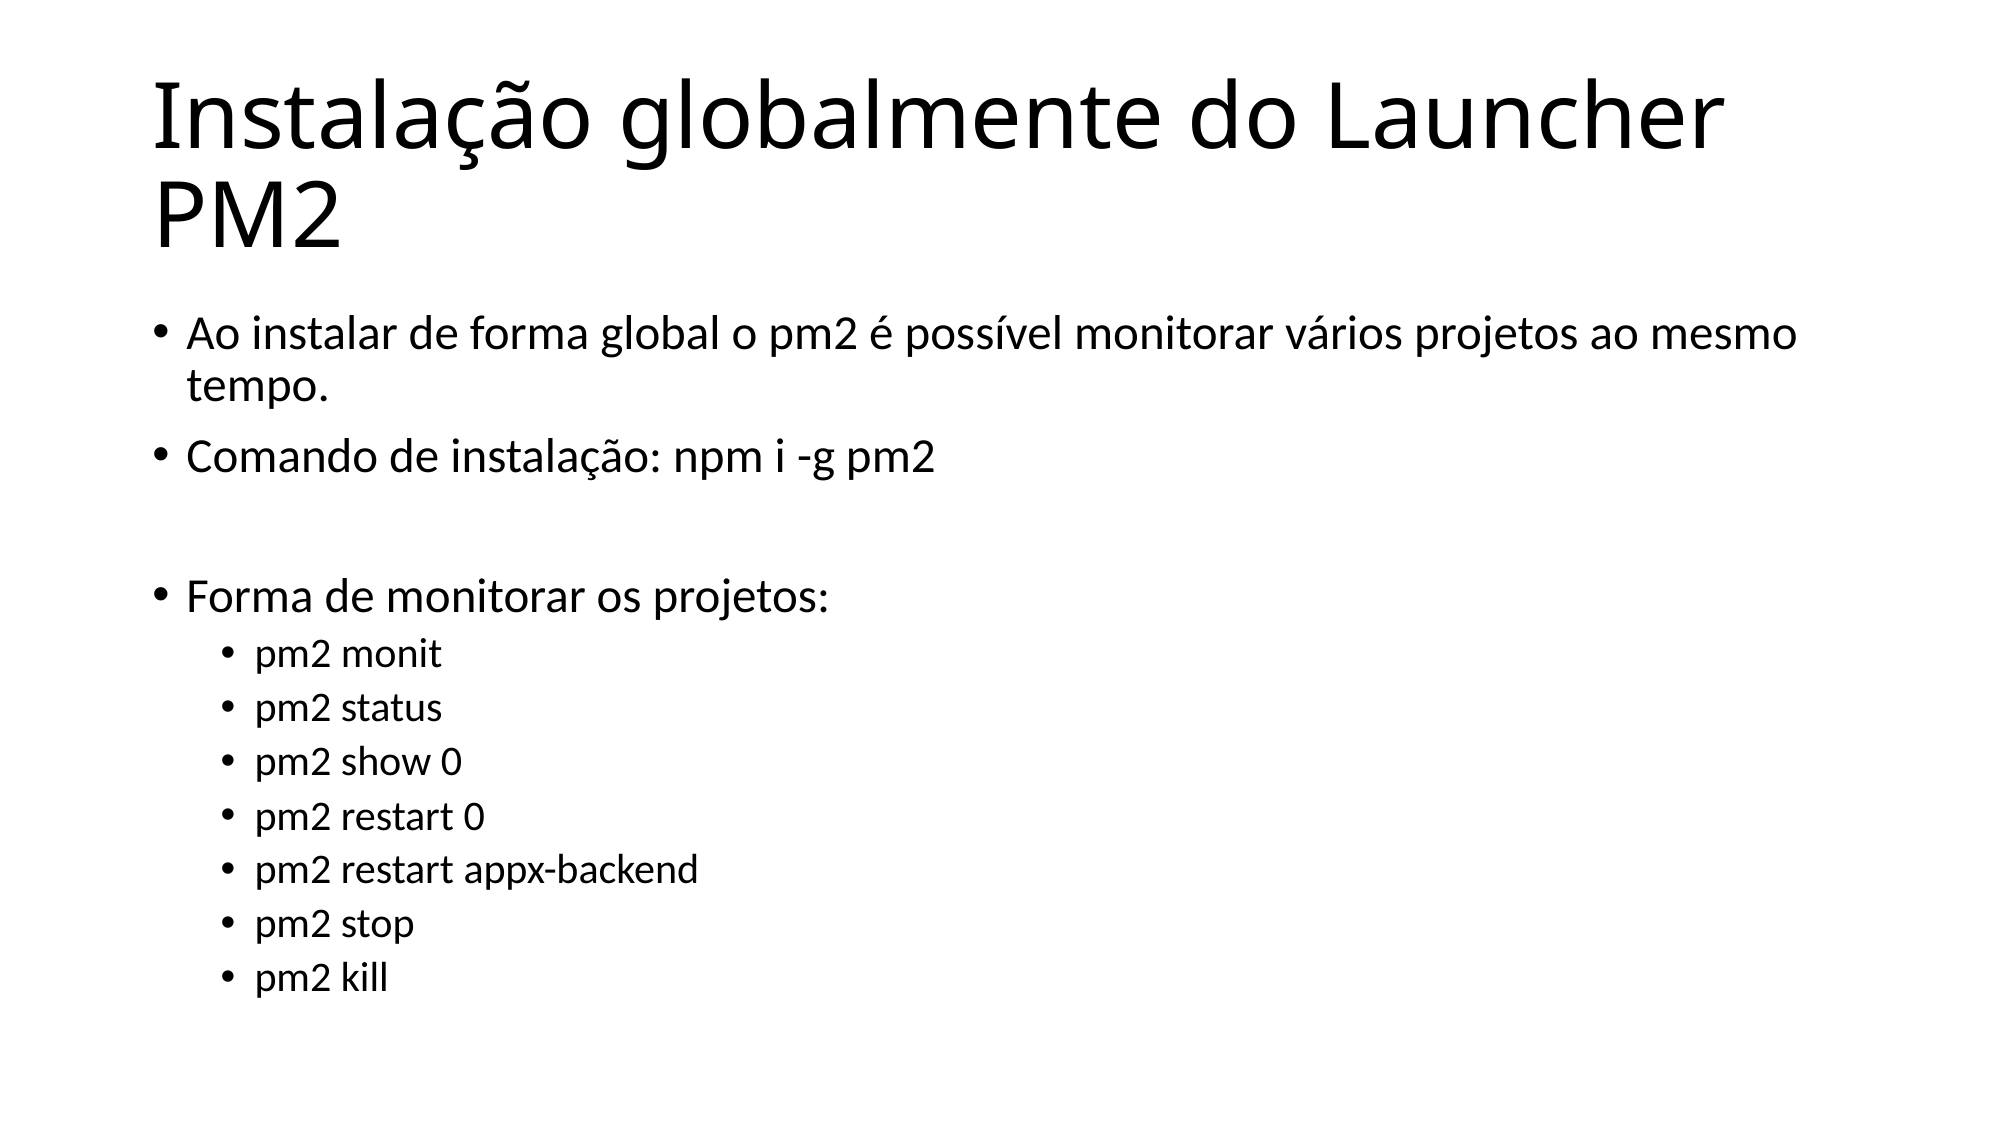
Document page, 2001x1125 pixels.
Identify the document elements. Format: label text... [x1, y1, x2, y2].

list Ao instalar de forma global o pm2 é possível monitorar vários projetos ao mesmo tempo. Comando de instalação: npm i -g pm2 Forma de monitorar os projetos: pm2 monit pm2 status pm2 show 0 pm2 restart 0 pm2 restart appx-backend pm2 stop pm2 kill [137, 299, 1863, 1014]
title Instalação globalmente do Launcher PM2 [137, 59, 1863, 278]
